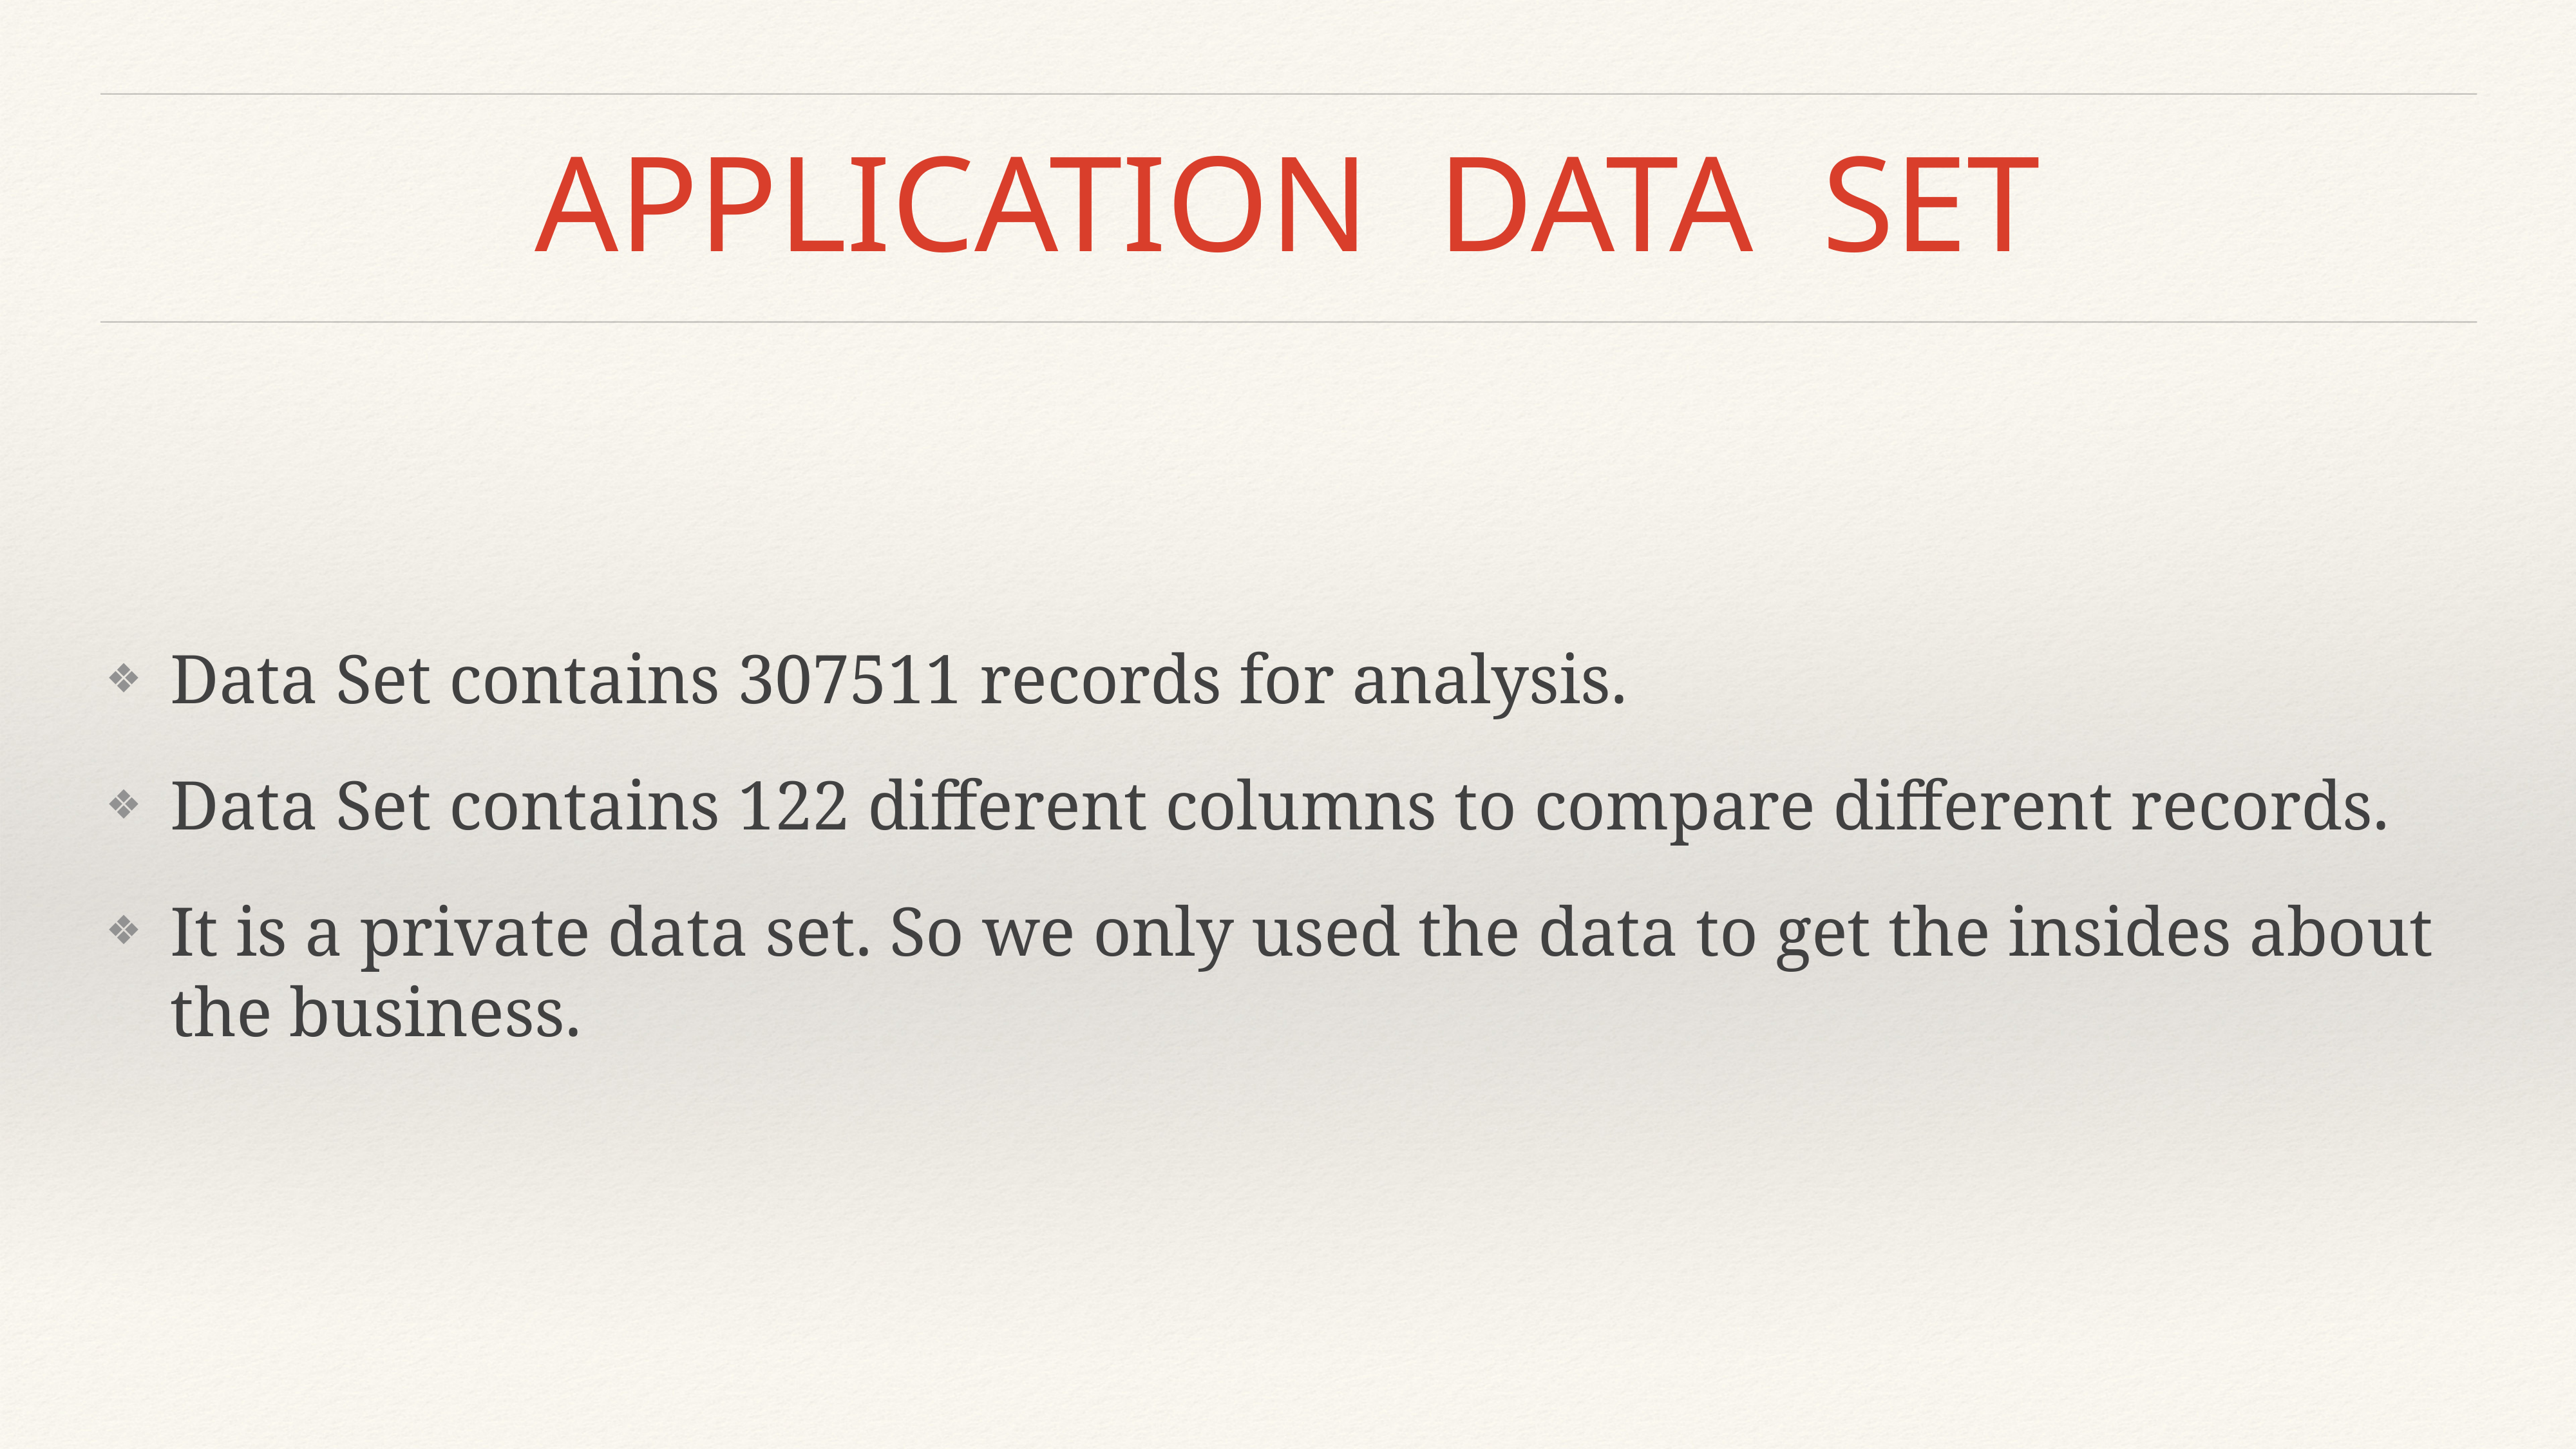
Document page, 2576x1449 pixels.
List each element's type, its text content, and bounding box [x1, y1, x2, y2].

title APPLICATION DATA SET [100, 120, 2476, 297]
list Data Set contains 307511 records for analysis. Data Set contains 122 different columns to compare different records. It is a private data set. So we only used the data to get the insides about the business. [100, 390, 2476, 1297]
picture [0, 0, 2576, 1449]
